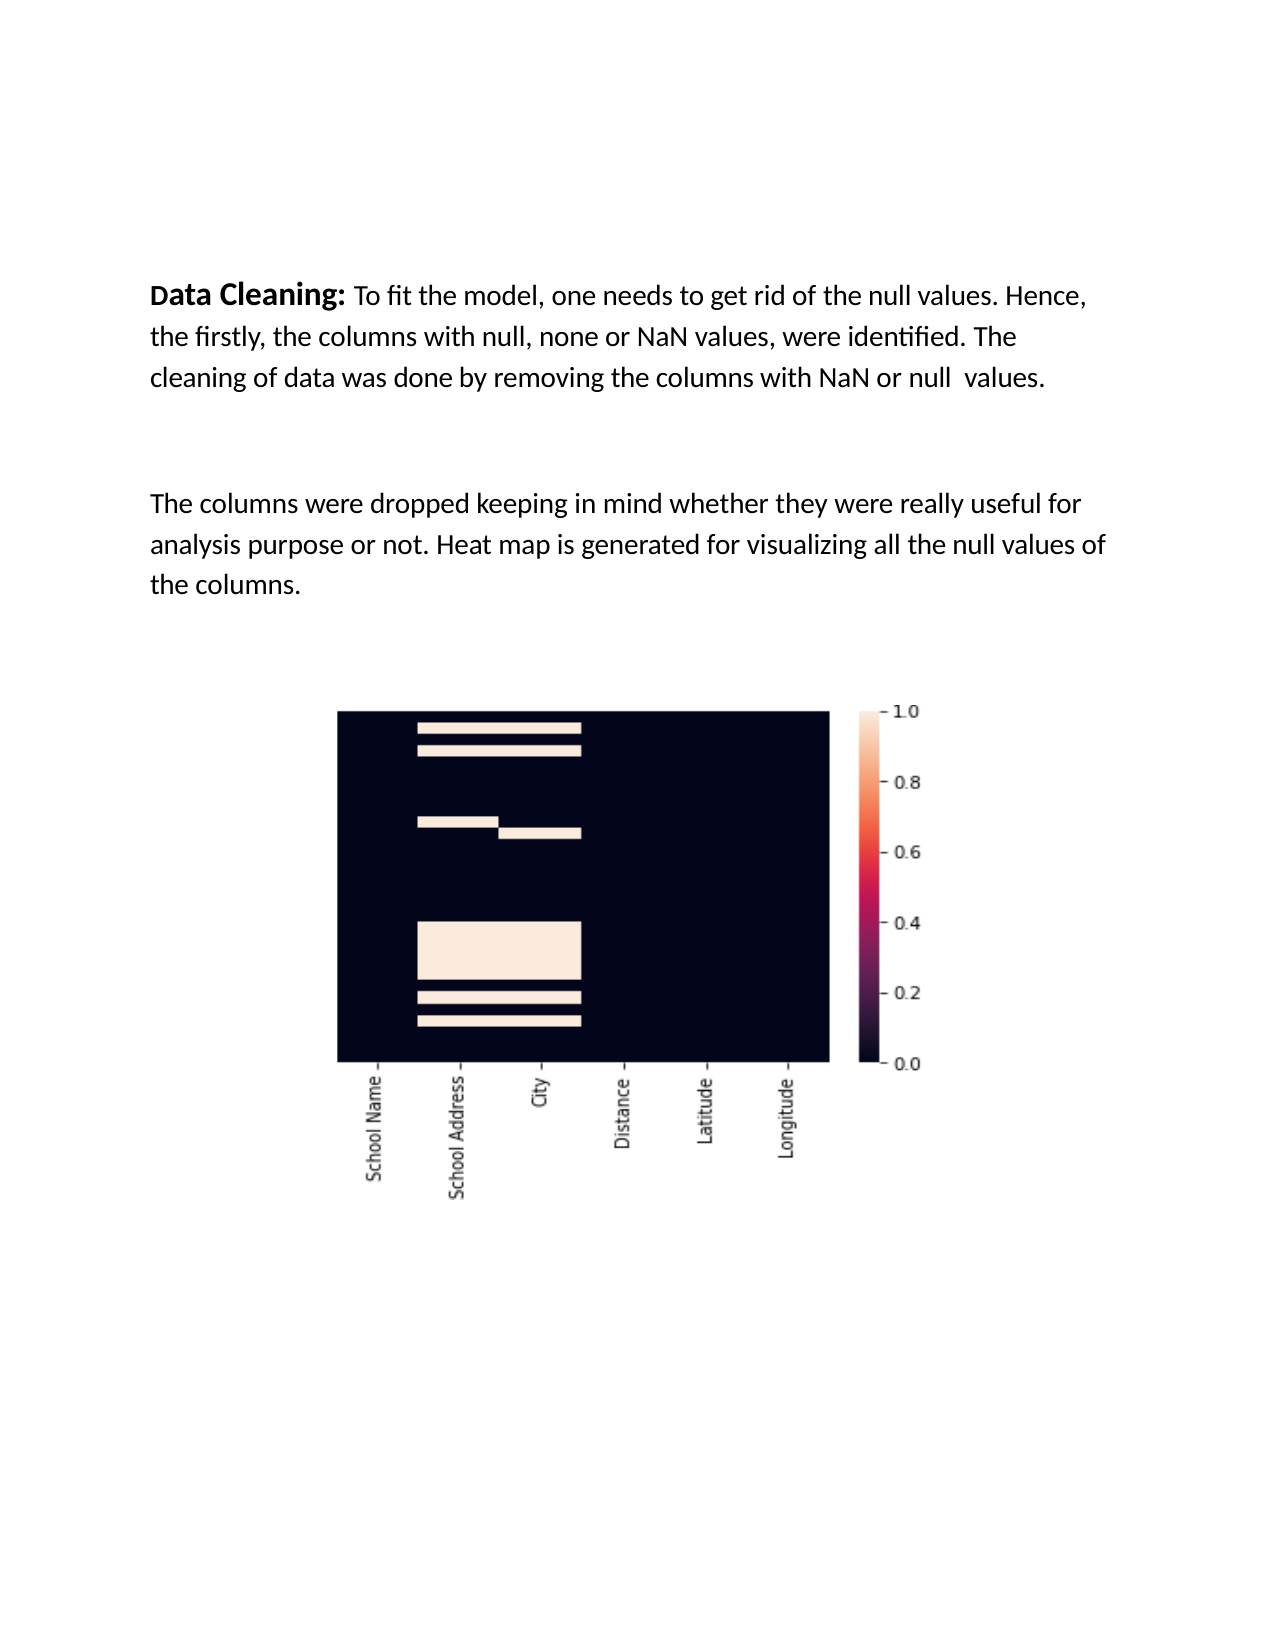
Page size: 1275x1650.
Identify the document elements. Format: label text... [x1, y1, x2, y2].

text_box [337, 705, 922, 1200]
text_box Data Cleaning: To fit the model, one needs to get rid of the null values. Hence, the firstly, the columns with null, none or NaN values, were identified. The cleaning of data was done by removing the columns with NaN or null values. The columns were dropped keeping in mind whether they were really useful for analysis purpose or not. Heat map is generated for visualizing all the null values of the columns. [147, 262, 1122, 601]
